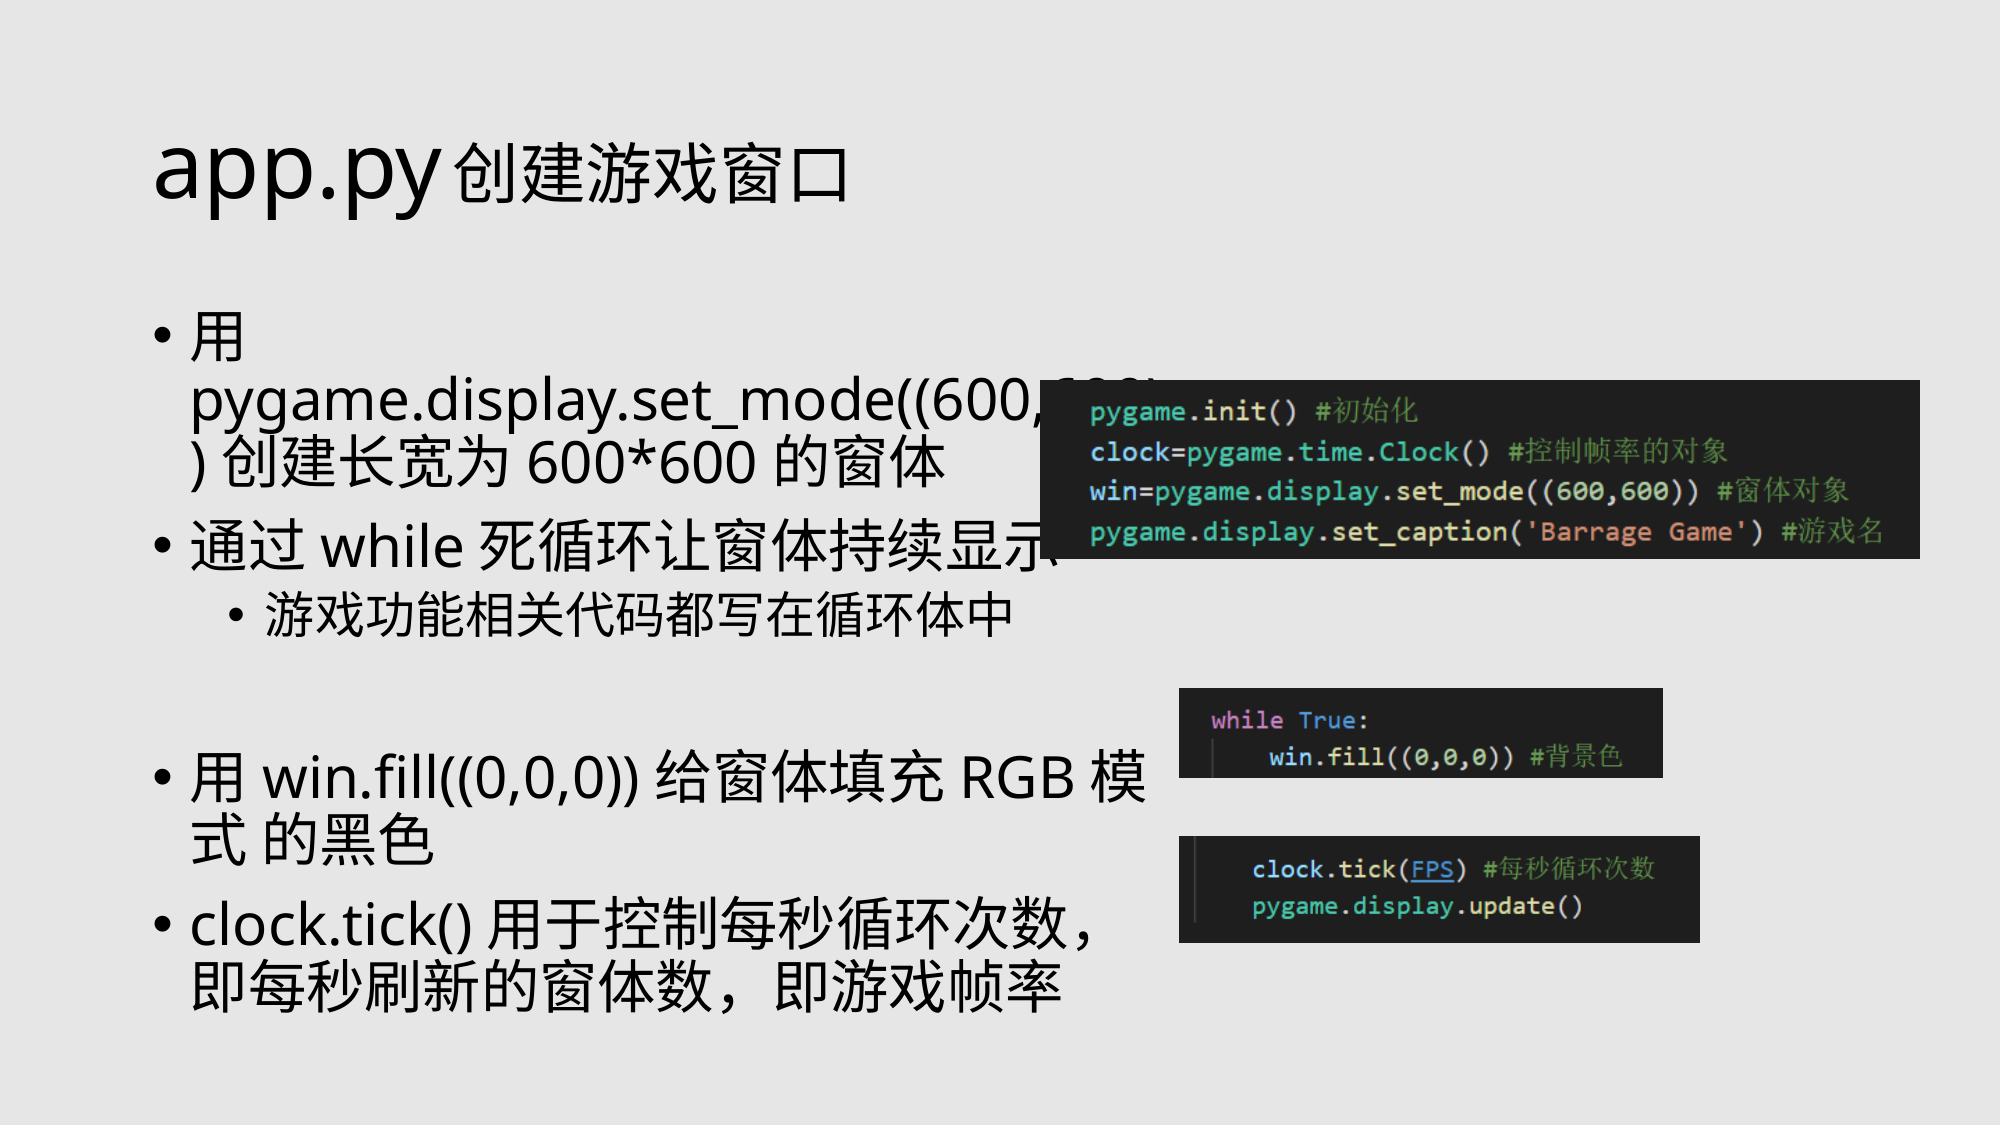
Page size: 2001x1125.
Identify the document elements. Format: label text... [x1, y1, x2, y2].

list 用pygame.display.set_mode((600,600))创建长宽为600*600的窗体 通过while死循环让窗体持续显示 游戏功能相关代码都写在循环体中 用win.fill((0,0,0))给窗体填充RGB模式 的黑色 clock.tick()用于控制每秒循环次数，即每秒刷新的窗体数，即游戏帧率 [137, 299, 1180, 1012]
title app.py 创建游戏窗口 [137, 59, 1863, 278]
picture [1040, 380, 1920, 559]
picture [1179, 688, 1663, 778]
picture [1179, 836, 1700, 943]
